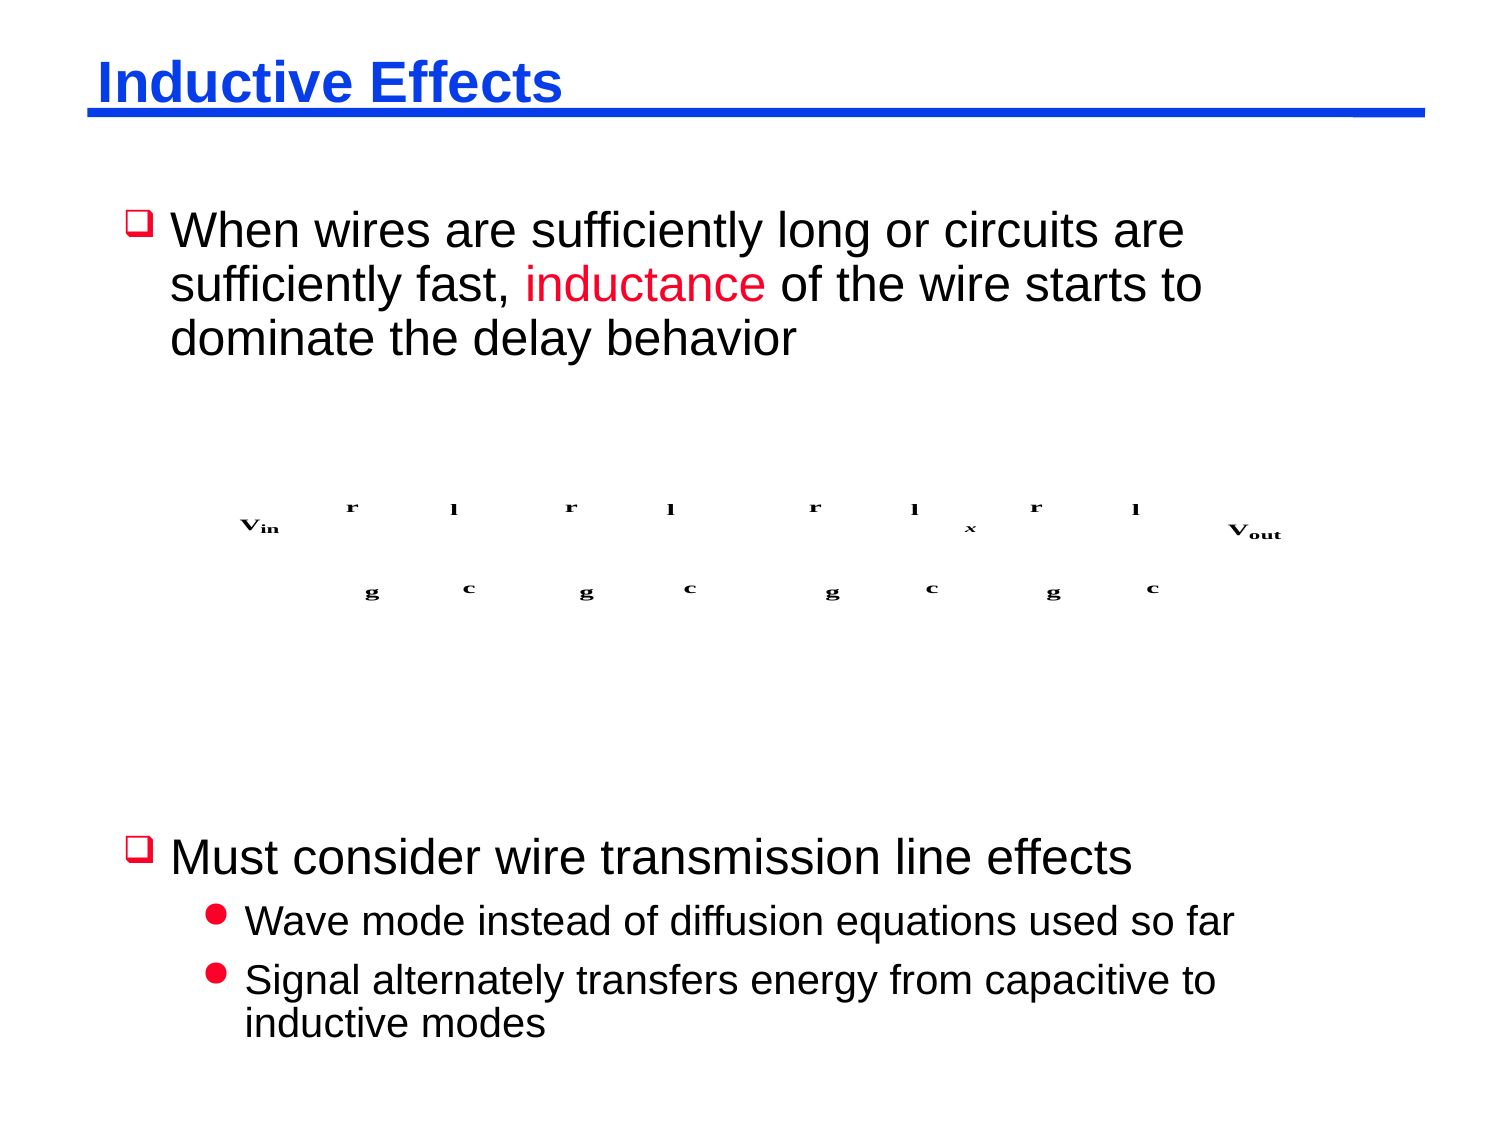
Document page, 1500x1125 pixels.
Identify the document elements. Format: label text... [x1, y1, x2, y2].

title Inductive Effects [86, 49, 1426, 120]
picture [237, 499, 1283, 832]
list When wires are sufficiently long or circuits are sufficiently fast, inductance of the wire starts to dominate the delay behavior Must consider wire transmission line effects Wave mode instead of diffusion equations used so far Signal alternately transfers energy from capacitive to inductive modes [111, 199, 1388, 1096]
